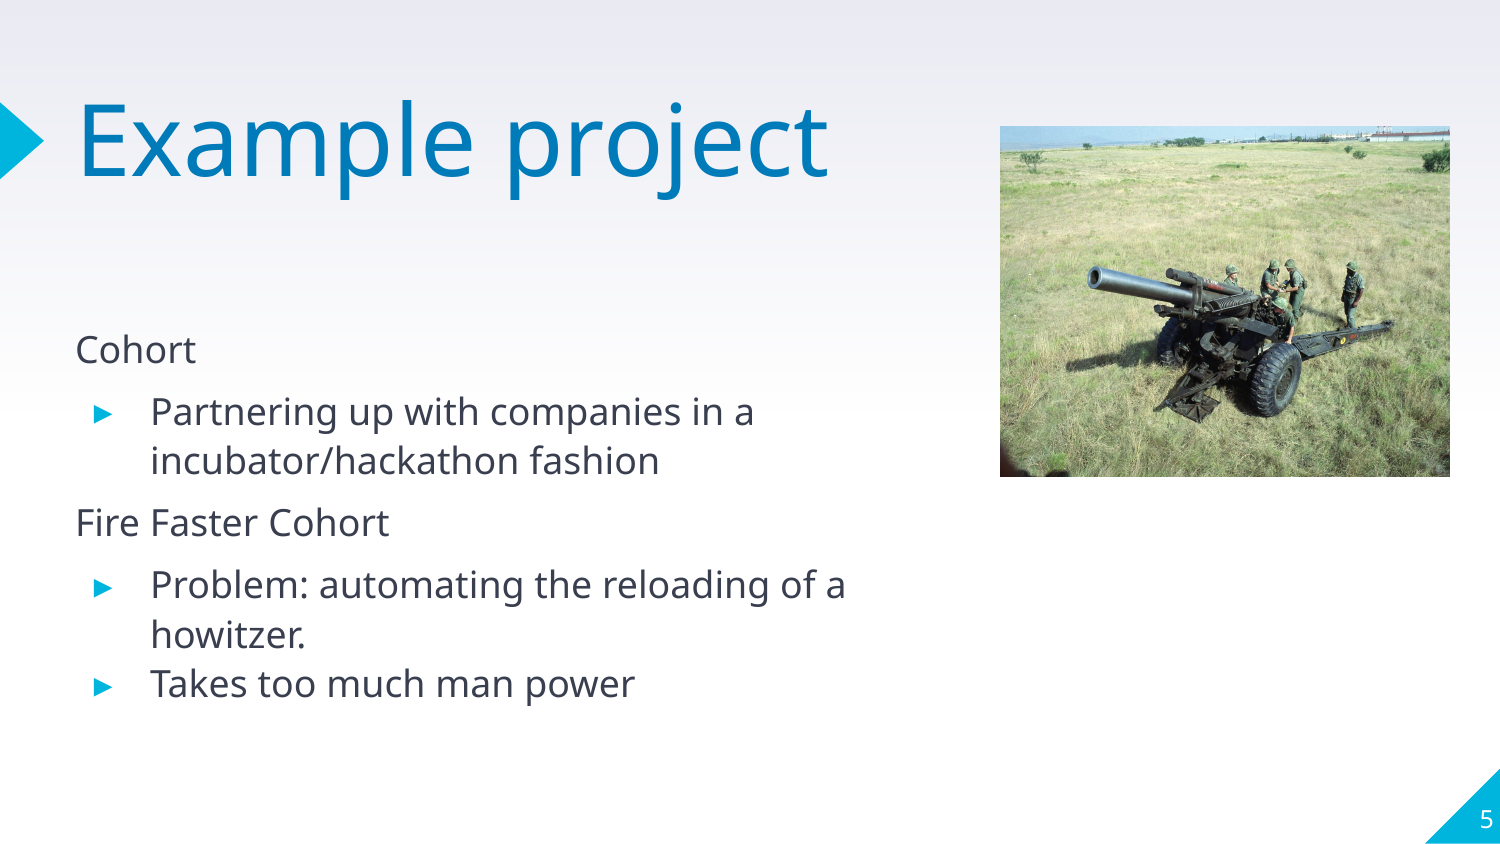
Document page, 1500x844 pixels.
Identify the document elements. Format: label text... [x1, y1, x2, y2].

picture [1000, 125, 1451, 477]
list Cohort Partnering up with companies in a incubator/hackathon fashion Fire Faster Cohort Problem: automating the reloading of a howitzer. Takes too much man power [75, 321, 1001, 761]
slide_number ‹#› [1418, 760, 1494, 838]
title Example project [75, 99, 1001, 277]
